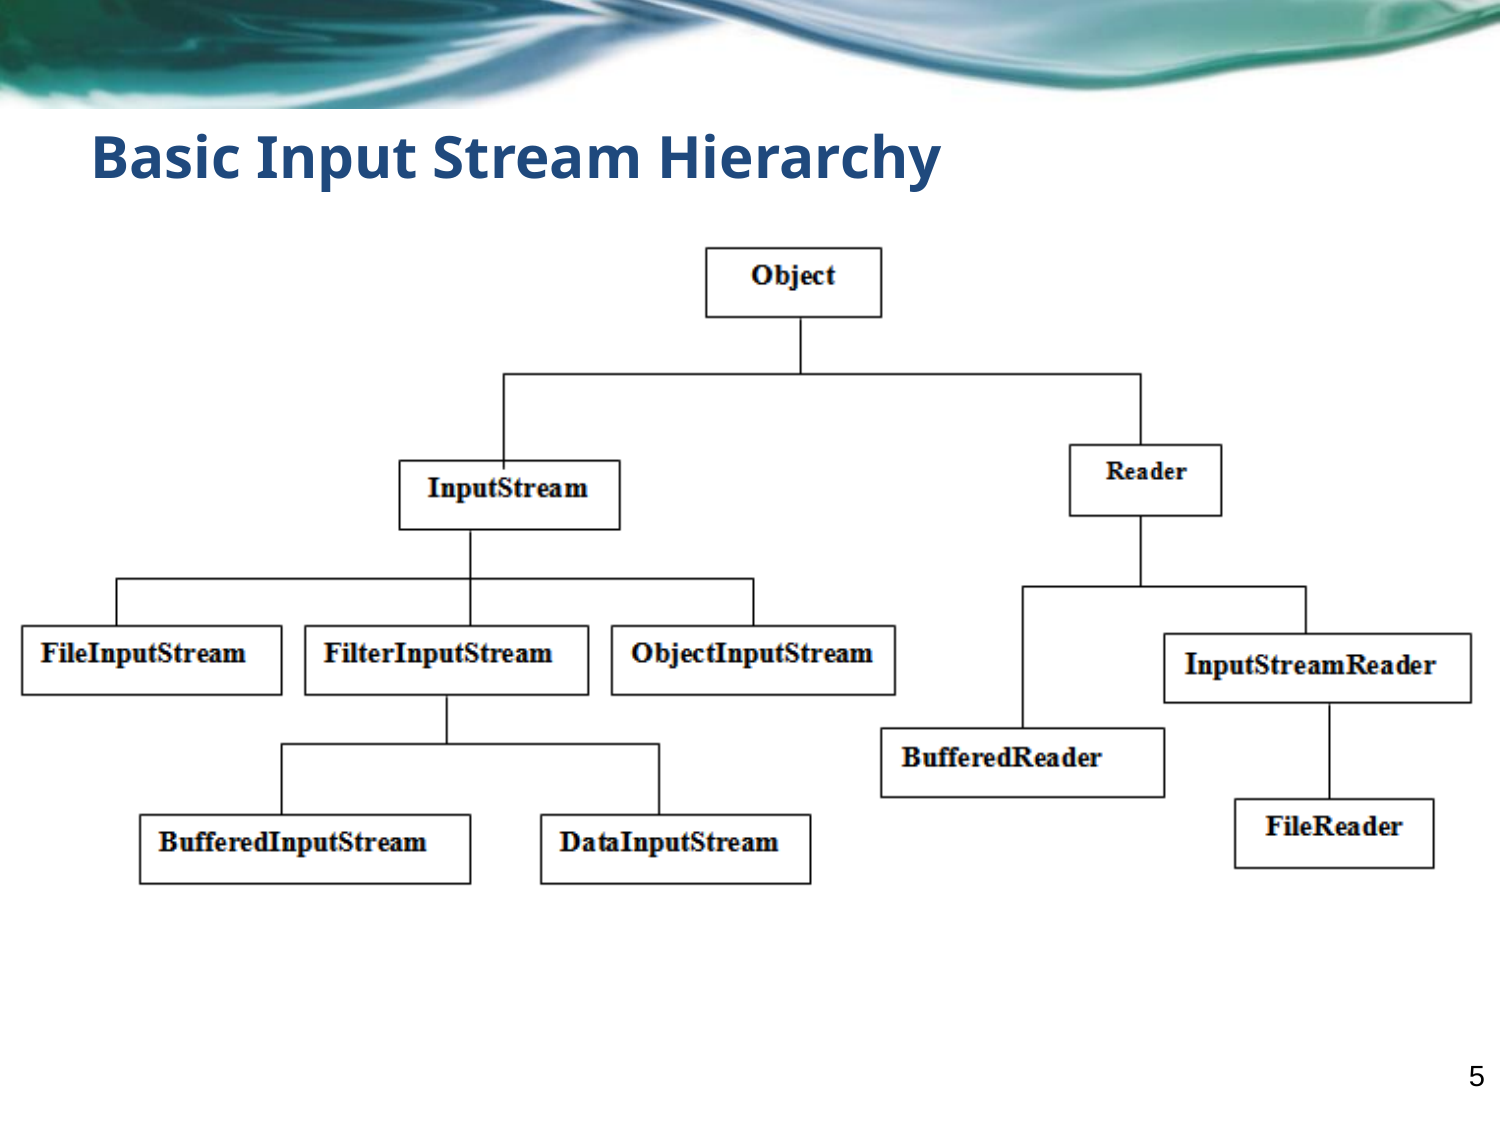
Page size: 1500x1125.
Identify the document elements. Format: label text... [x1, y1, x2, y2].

picture [0, 228, 1500, 897]
title Basic Input Stream Hierarchy [75, 112, 1425, 225]
picture [0, 0, 1500, 109]
slide_number 5 [1149, 1037, 1500, 1113]
